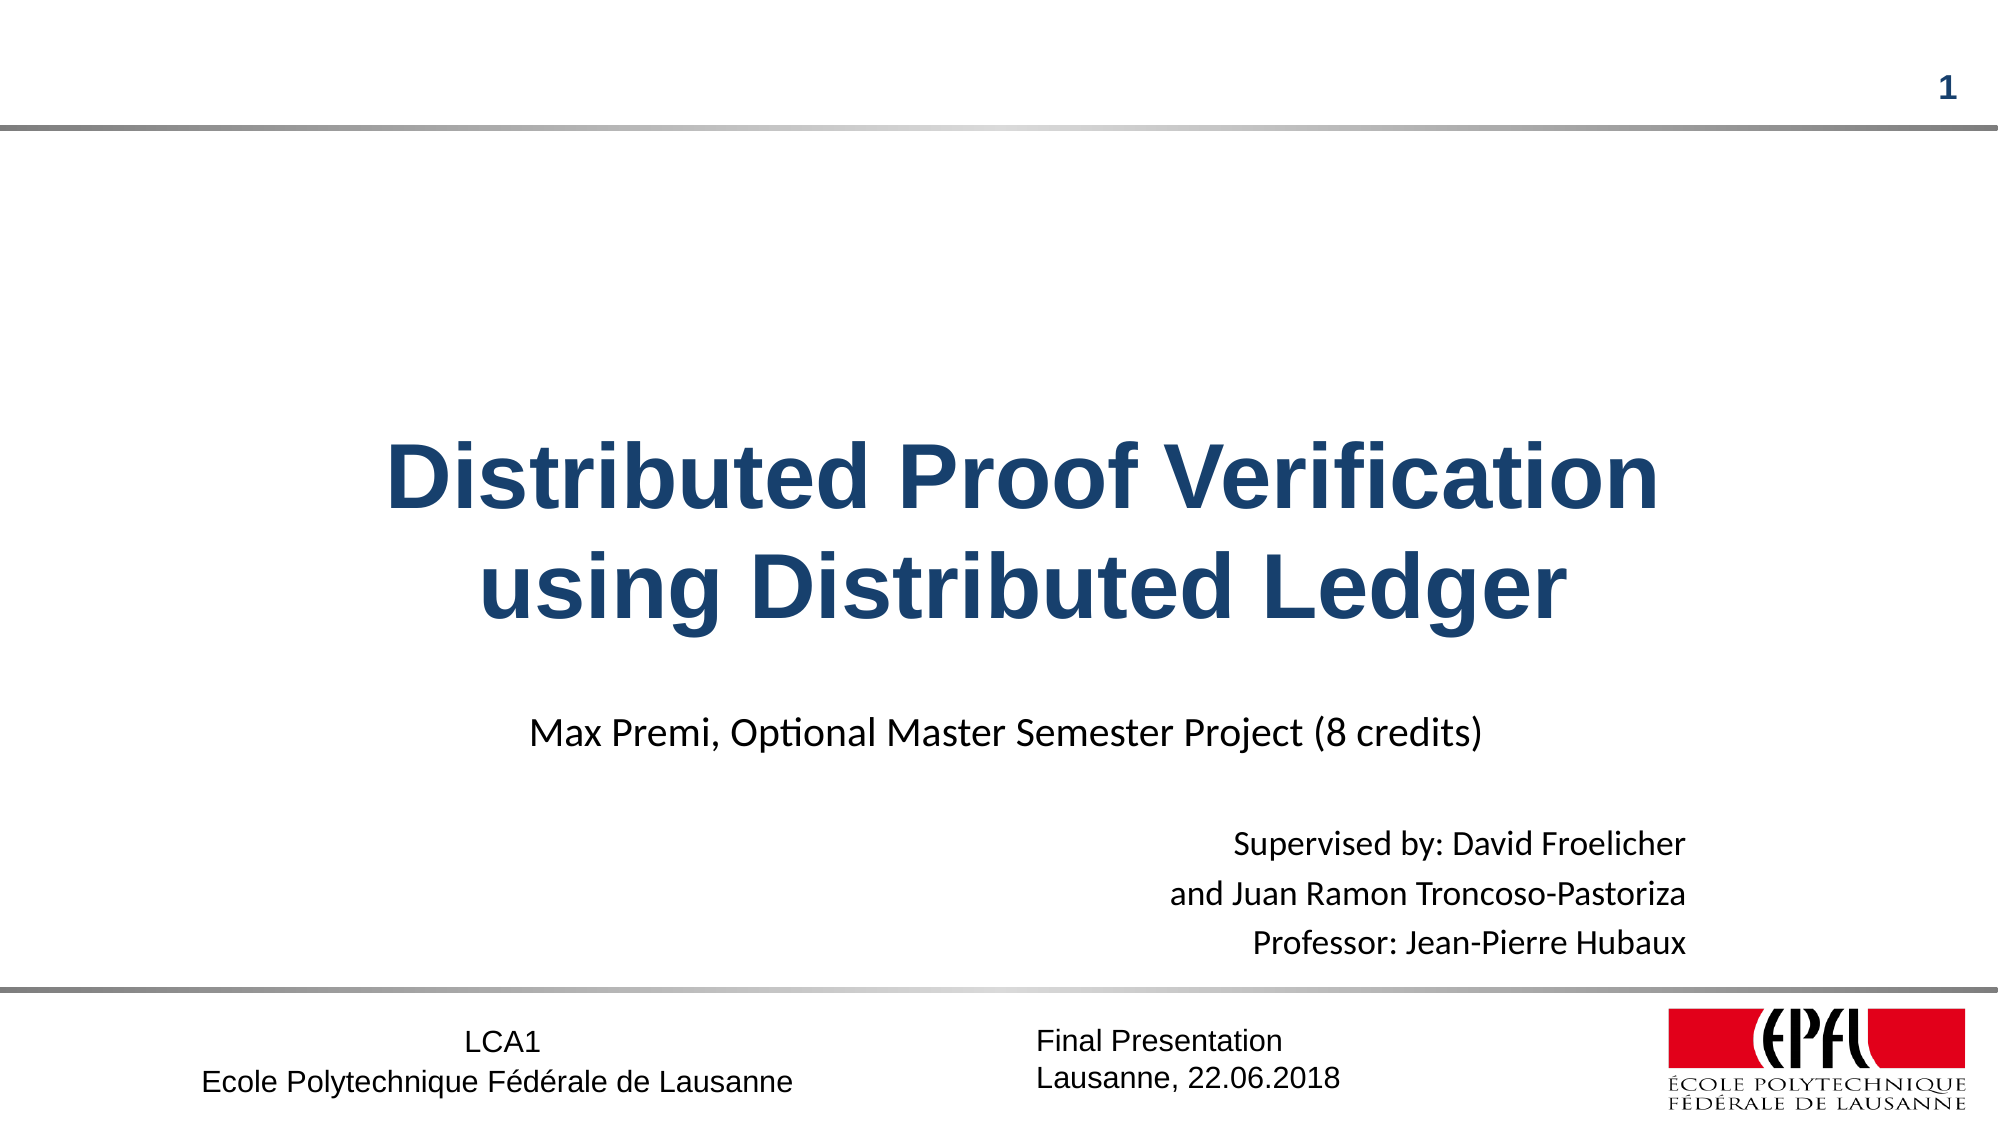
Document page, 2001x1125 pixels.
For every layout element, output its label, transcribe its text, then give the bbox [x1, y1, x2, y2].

subtitle Max Premi, Optional Master Semester Project (8 credits) Supervised by: David Froelicher and Juan Ramon Troncoso-Pastoriza Professor: Jean-Pierre Hubaux [320, 697, 1702, 833]
picture [1660, 1002, 1973, 1115]
title Distributed Proof Verification using Distributed Ledger [345, 352, 1702, 645]
